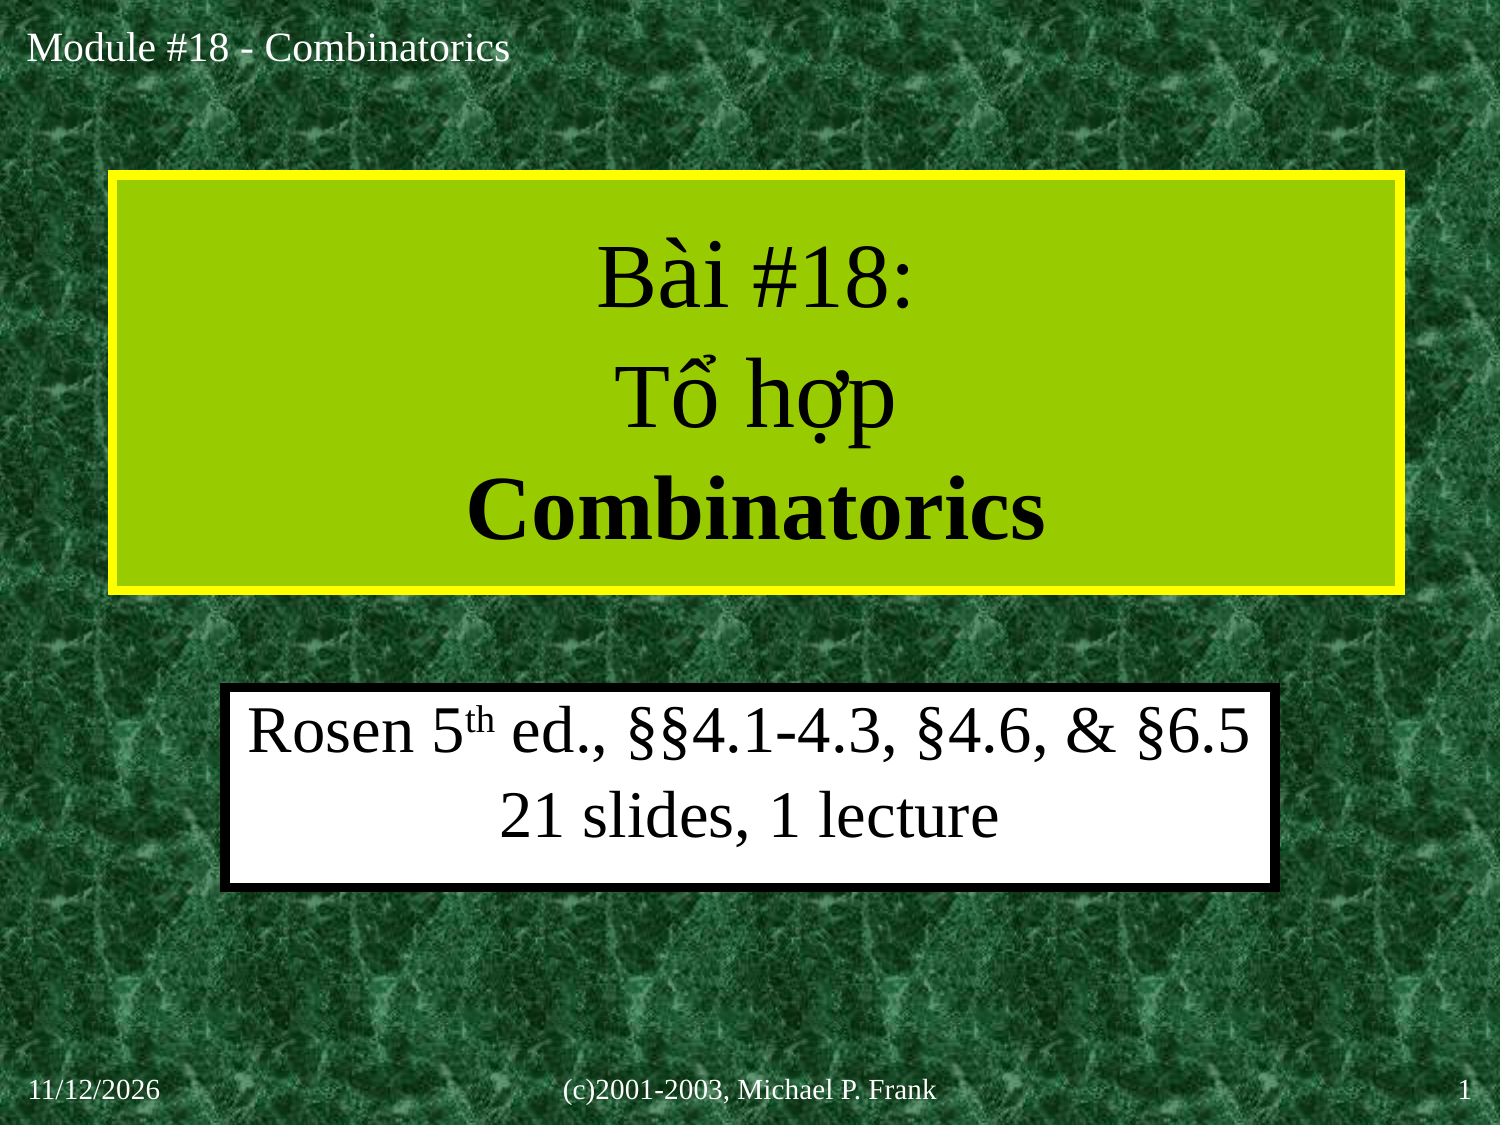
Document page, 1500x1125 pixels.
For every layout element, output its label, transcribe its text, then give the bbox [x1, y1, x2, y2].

slide_number 1 [1174, 1062, 1488, 1113]
slide_number 30-Sep-20 [12, 1062, 326, 1113]
subtitle Rosen 5th ed., §§4.1-4.3, §4.6, & §6.5 21 slides, 1 lecture [220, 683, 1280, 892]
picture [0, 0, 1500, 1125]
footer (c)2001-2003, Michael P. Frank [512, 1062, 988, 1113]
title Bài #18: Tổ hợp Combinatorics [108, 170, 1405, 595]
